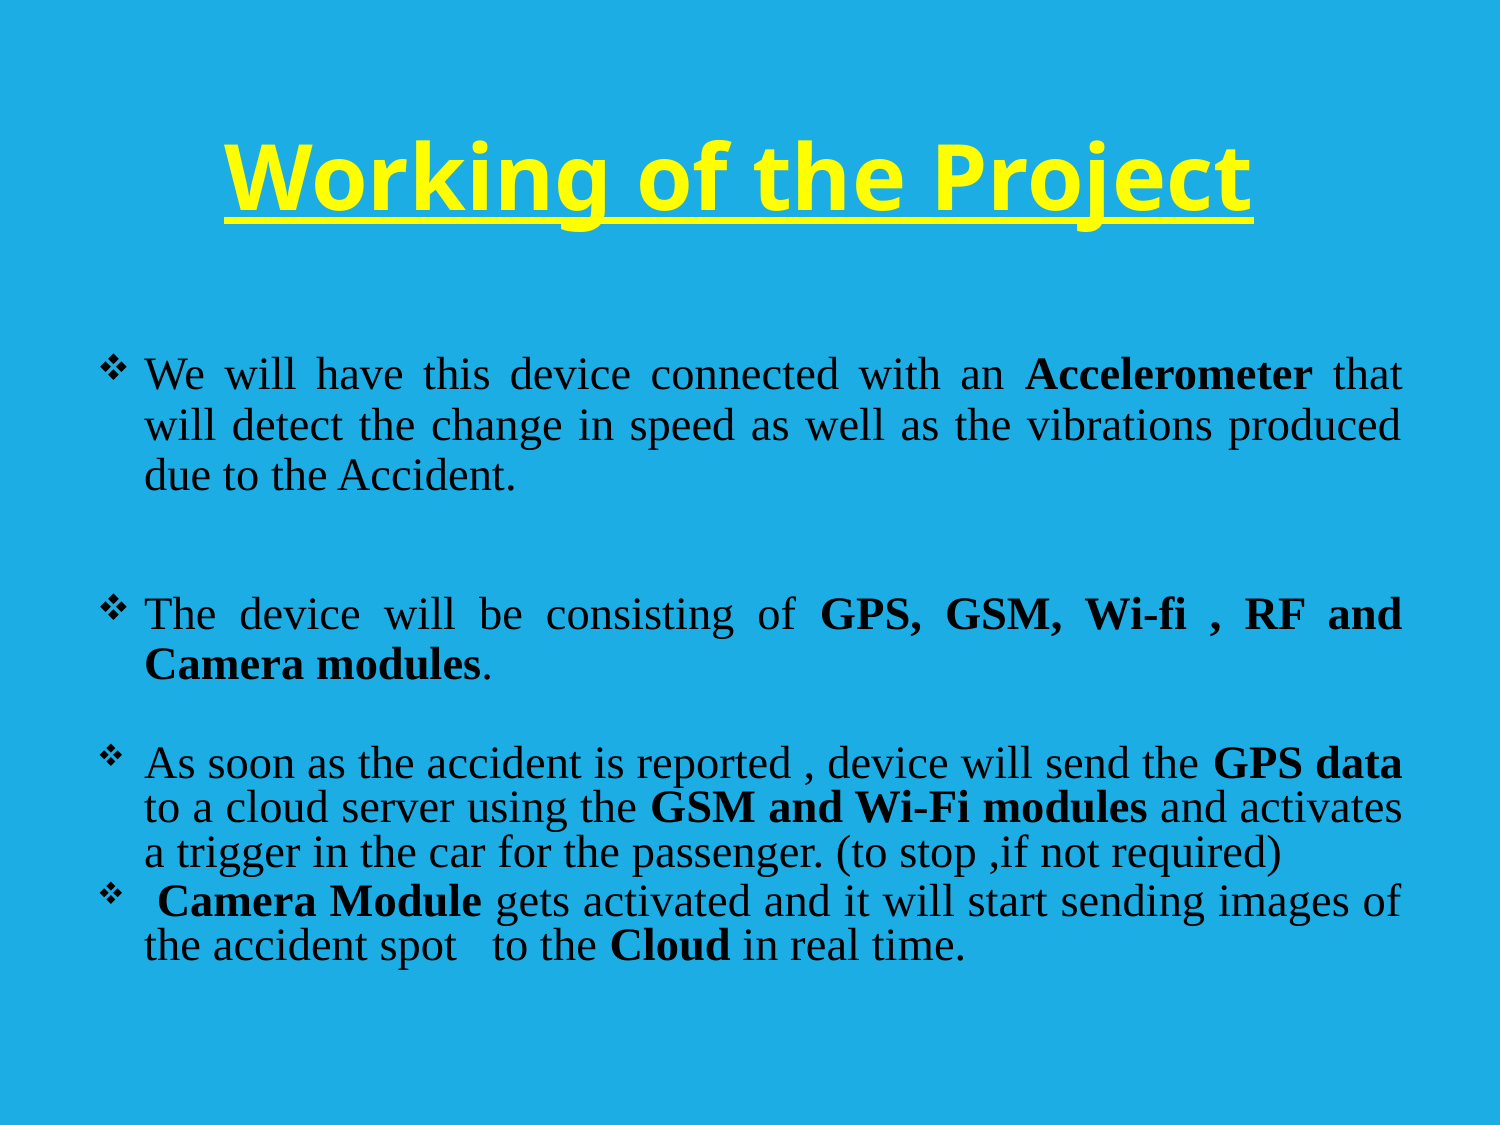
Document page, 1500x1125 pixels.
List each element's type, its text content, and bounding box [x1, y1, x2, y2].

subtitle We will have this device connected with an Accelerometer that will detect the change in speed as well as the vibrations produced due to the Accident. The device will be consisting of GPS, GSM, Wi-fi , RF and Camera modules. As soon as the accident is reported , device will send the GPS data to a cloud server using the GSM and Wi-Fi modules and activates a trigger in the car for the passenger. (to stop ,if not required) Camera Module gets activated and it will start sending images of the accident spot to the Cloud in real time. [82, 267, 1418, 980]
title Working of the Project [76, 0, 1402, 237]
